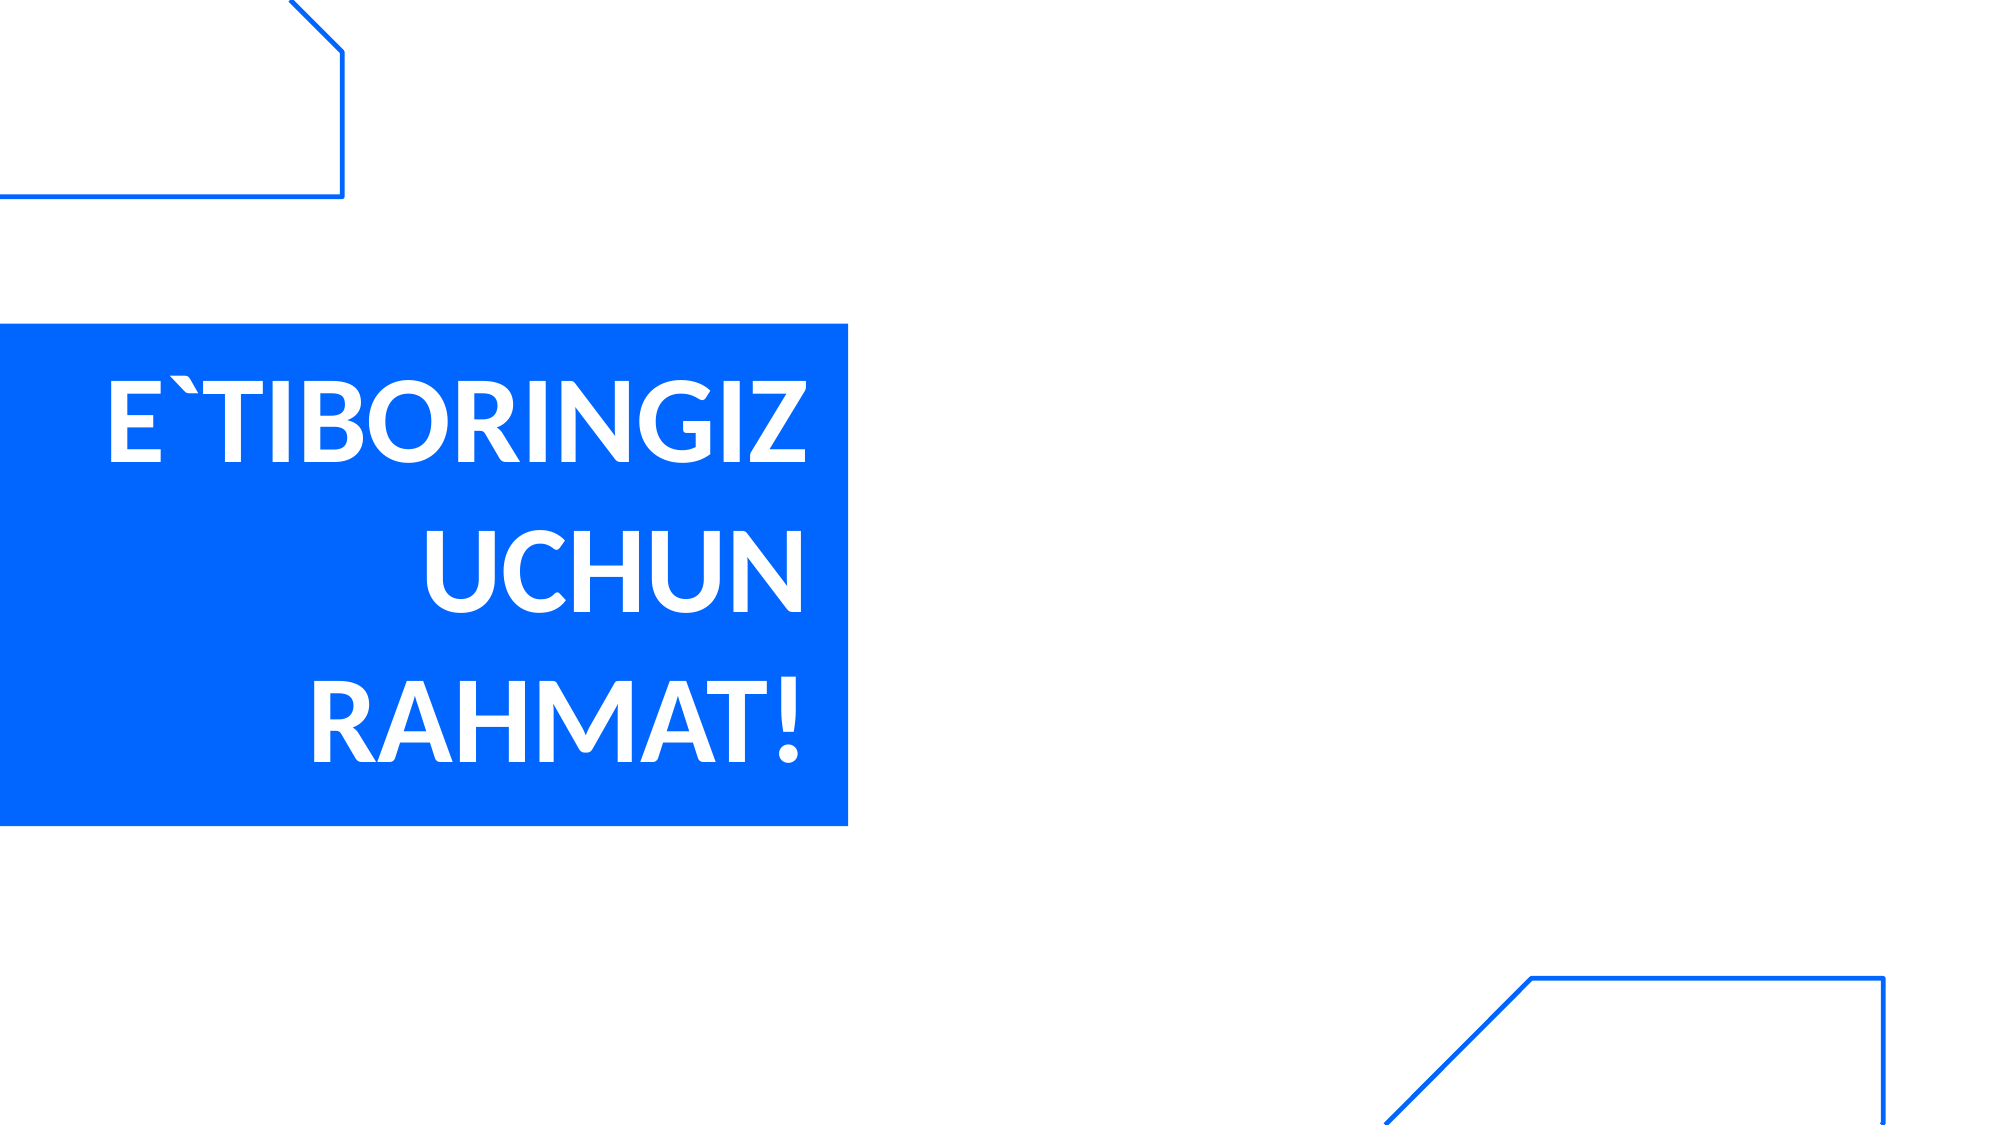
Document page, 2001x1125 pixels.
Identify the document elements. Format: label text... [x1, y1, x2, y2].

text_box E`TIBORINGIZ UCHUN RAHMAT! [98, 335, 810, 788]
